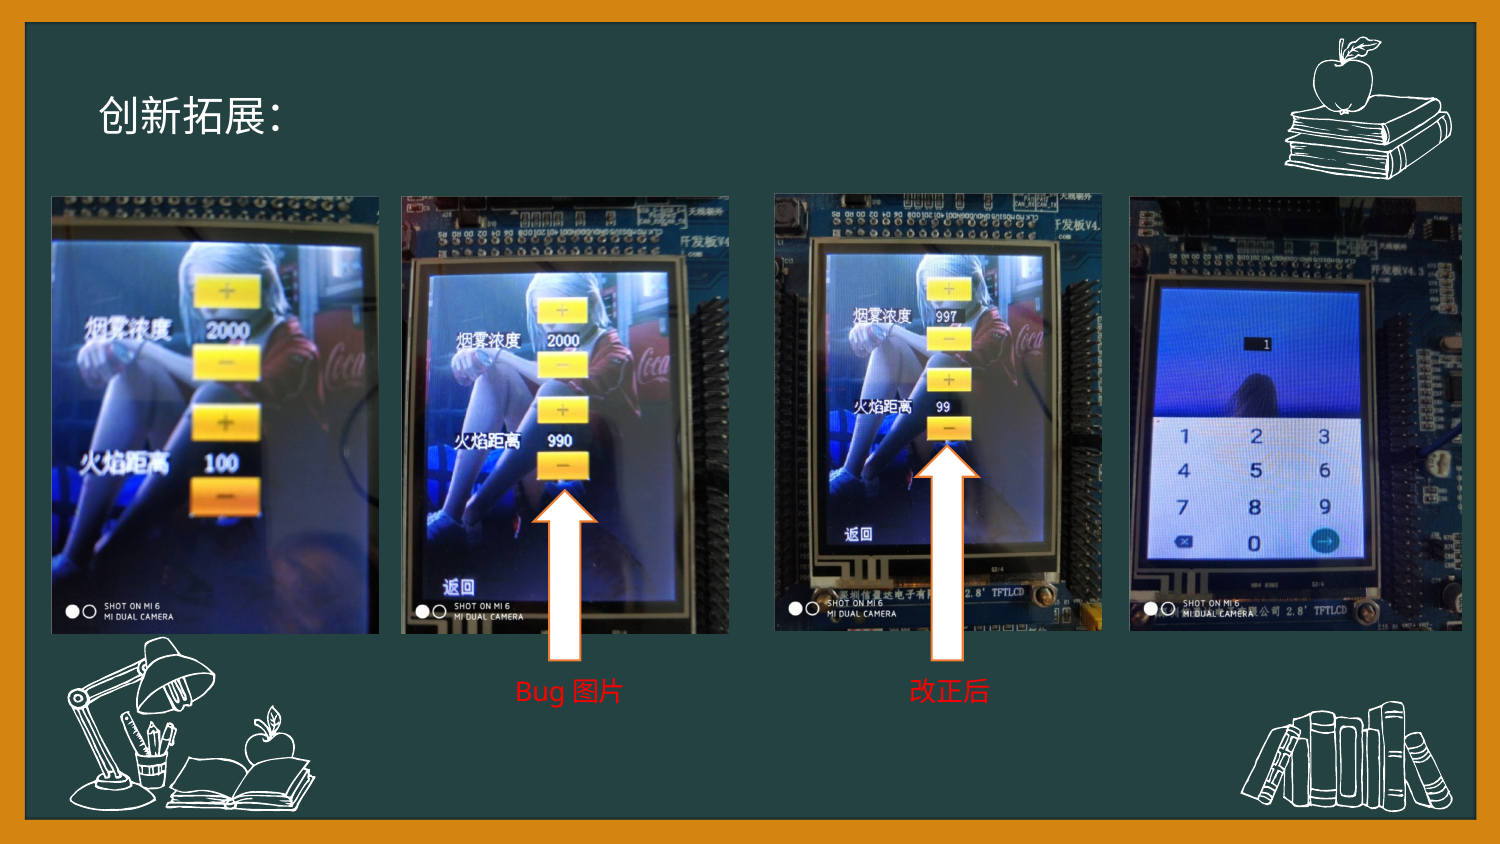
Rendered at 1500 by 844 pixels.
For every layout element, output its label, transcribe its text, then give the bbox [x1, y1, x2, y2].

text_box [930, 576, 964, 662]
text_box Bug图片 [500, 666, 710, 714]
picture [0, 0, 1500, 844]
text_box 改正后 [894, 666, 1039, 714]
text_box 创新拓展： [84, 82, 427, 147]
text_box [548, 579, 582, 662]
